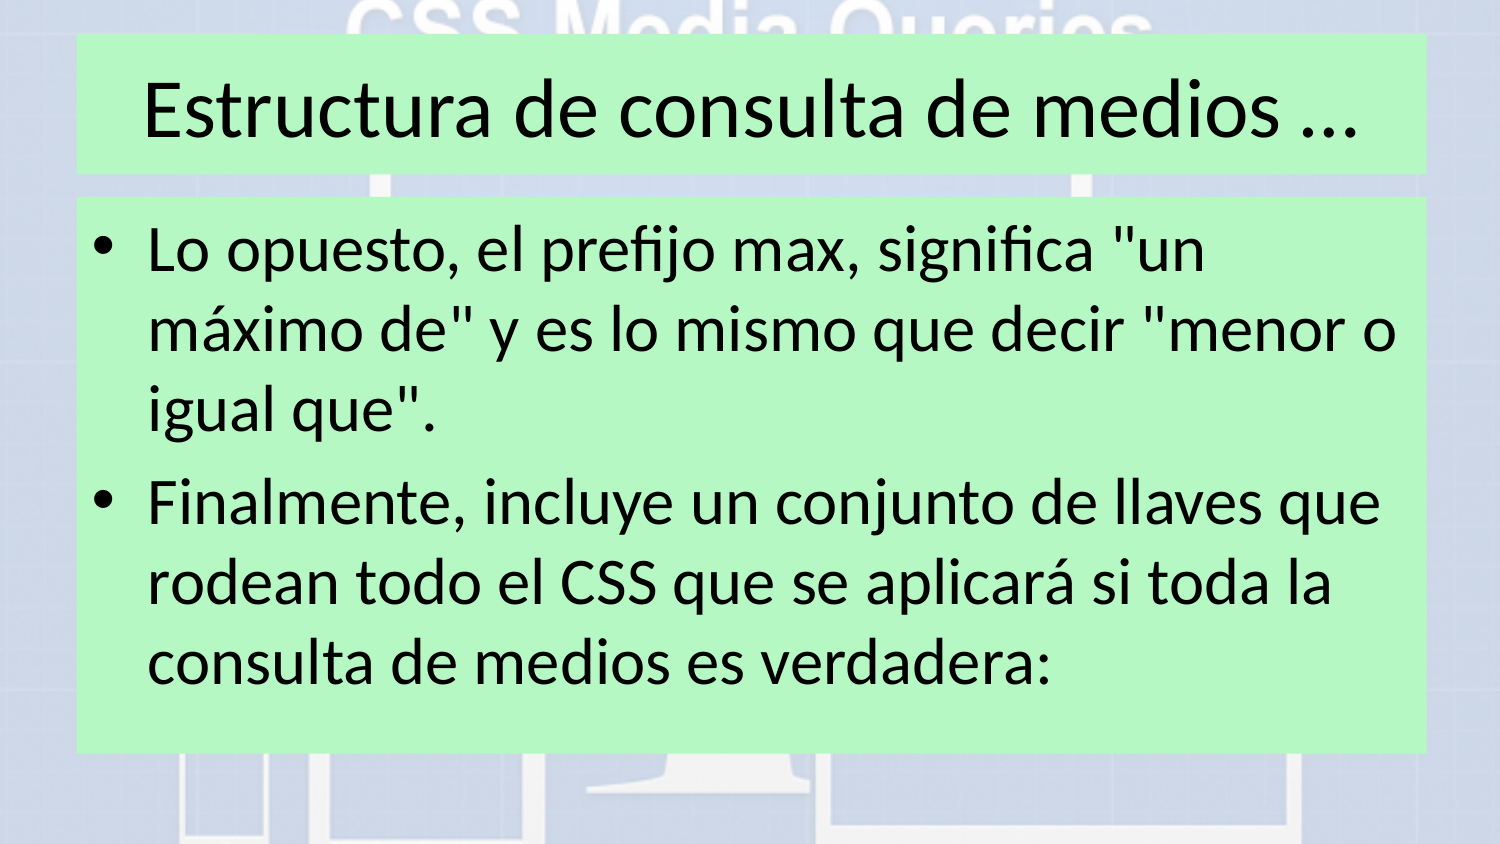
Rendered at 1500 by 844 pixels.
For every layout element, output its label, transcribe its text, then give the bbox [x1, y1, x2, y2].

list Lo opuesto, el prefijo max, significa "un máximo de" y es lo mismo que decir "menor o igual que". Finalmente, incluye un conjunto de llaves que rodean todo el CSS que se aplicará si toda la consulta de medios es verdadera: [76, 196, 1427, 754]
title Estructura de consulta de medios … [76, 33, 1427, 175]
